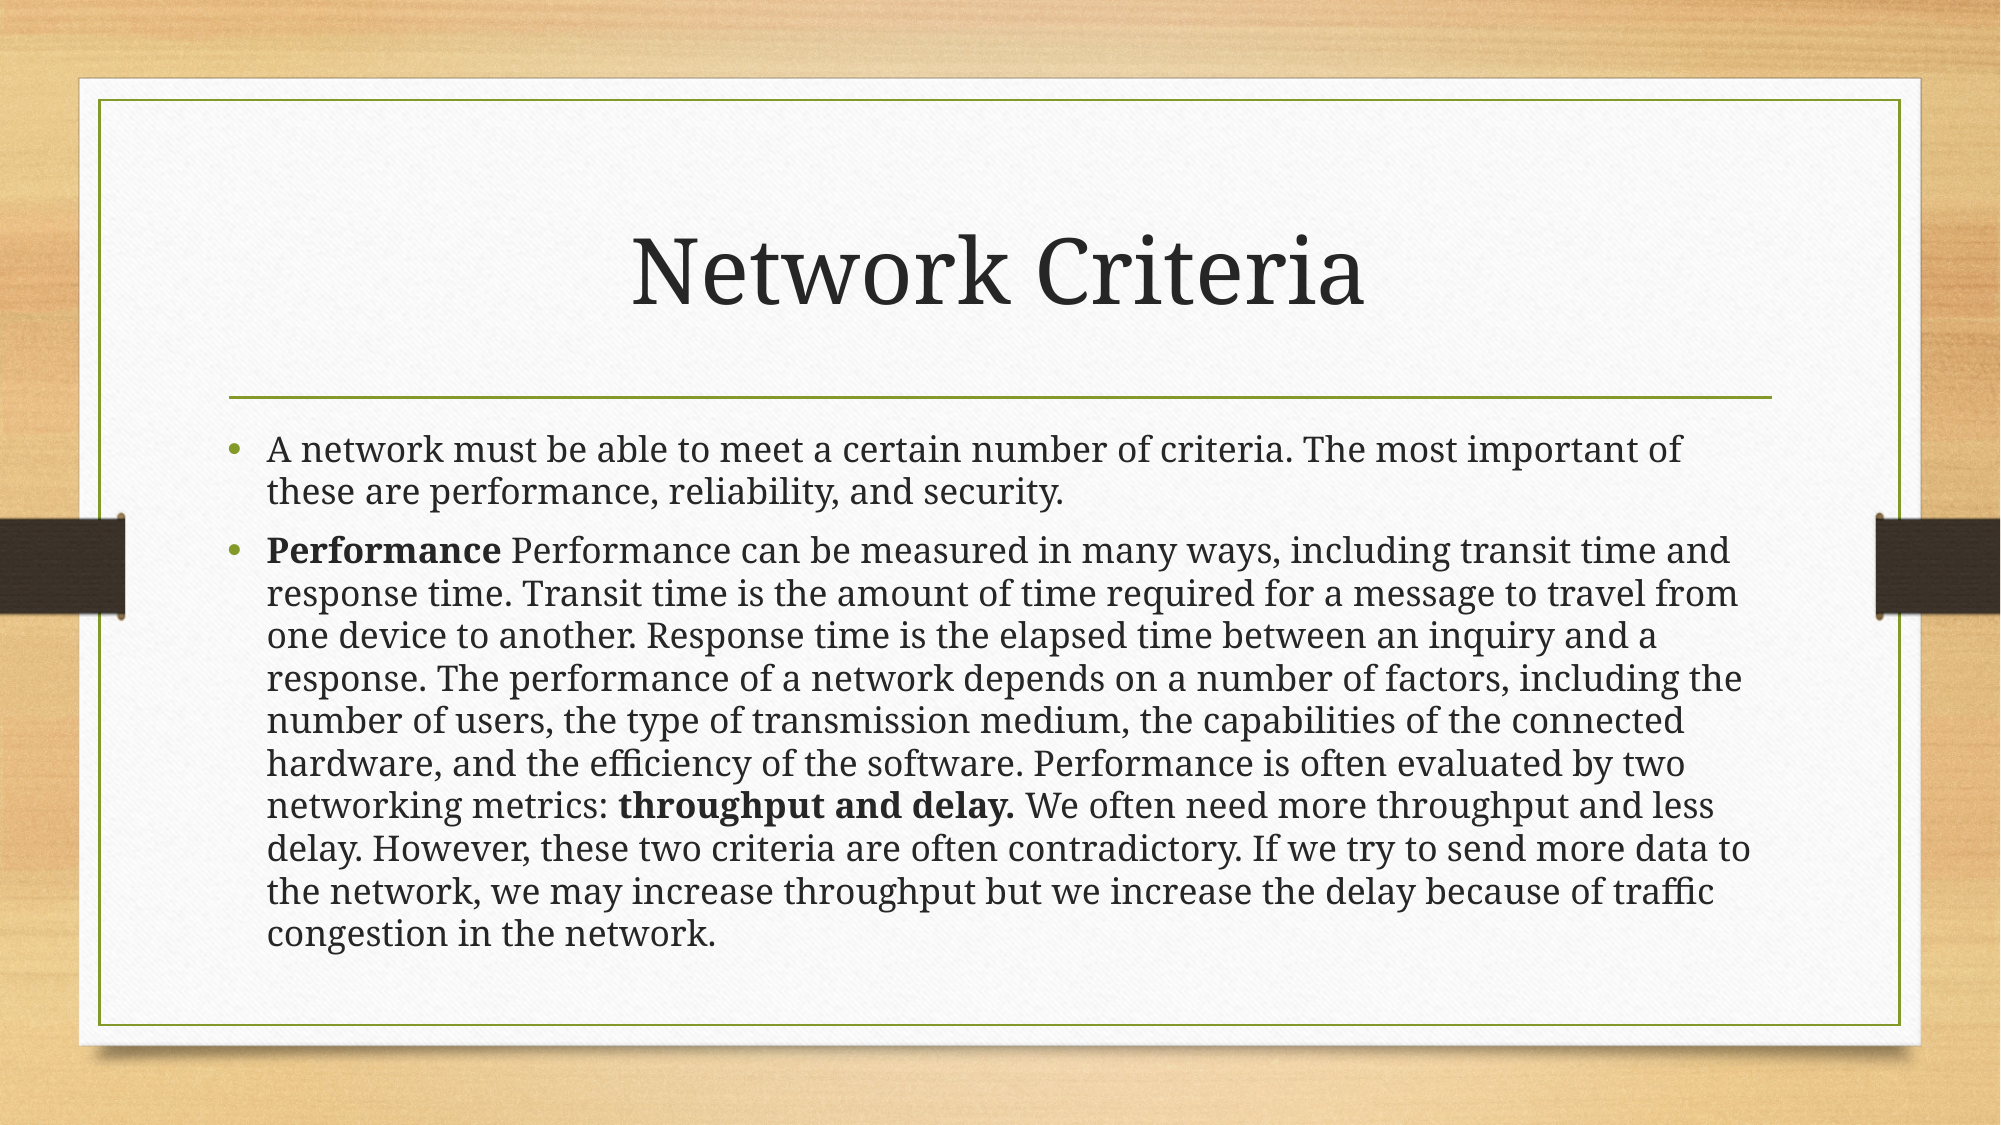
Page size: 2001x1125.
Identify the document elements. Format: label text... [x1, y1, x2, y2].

list A network must be able to meet a certain number of criteria. The most important of these are performance, reliability, and security. Performance Performance can be measured in many ways, including transit time and response time. Transit time is the amount of time required for a message to travel from one device to another. Response time is the elapsed time between an inquiry and a response. The performance of a network depends on a number of factors, including the number of users, the type of transmission medium, the capabilities of the connected hardware, and the efficiency of the software. Performance is often evaluated by two networking metrics: throughput and delay. We often need more throughput and less delay. However, these two criteria are often contradictory. If we try to send more data to the network, we may increase throughput but we increase the delay because of traffic congestion in the network. [212, 419, 1788, 964]
title Network Criteria [212, 161, 1788, 375]
picture [0, 0, 2001, 1125]
